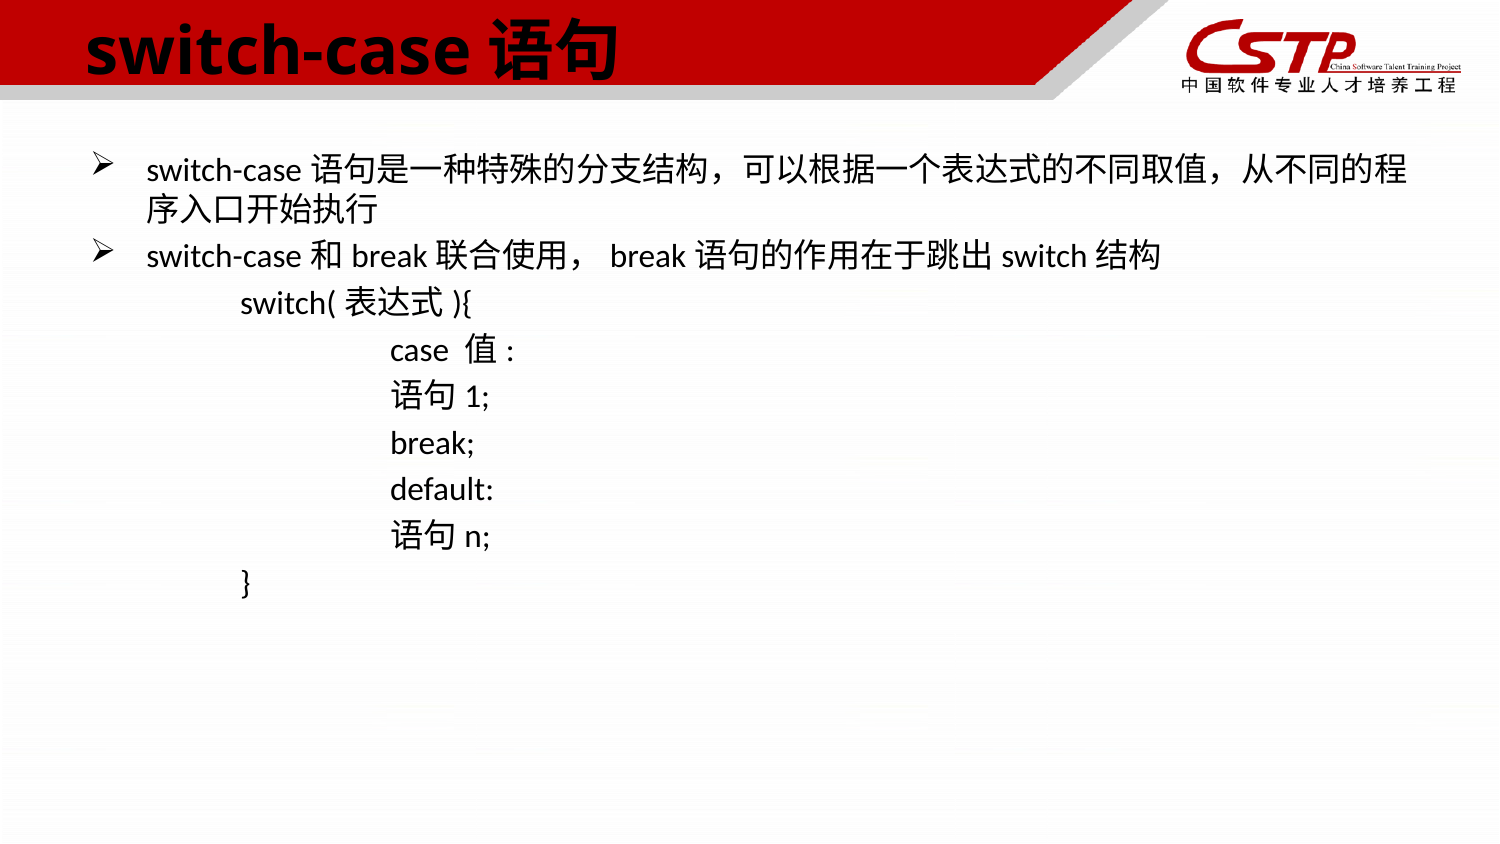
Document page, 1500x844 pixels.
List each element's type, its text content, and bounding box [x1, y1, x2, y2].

list switch-case语句是一种特殊的分支结构，可以根据一个表达式的不同取值，从不同的程序入口开始执行 switch-case和break联合使用，break语句的作用在于跳出switch结构 switch(表达式){ case 值: 语句1; break; default: 语句n; } [75, 140, 1425, 797]
picture [0, 0, 1500, 844]
title switch-case语句 [70, 11, 1421, 84]
